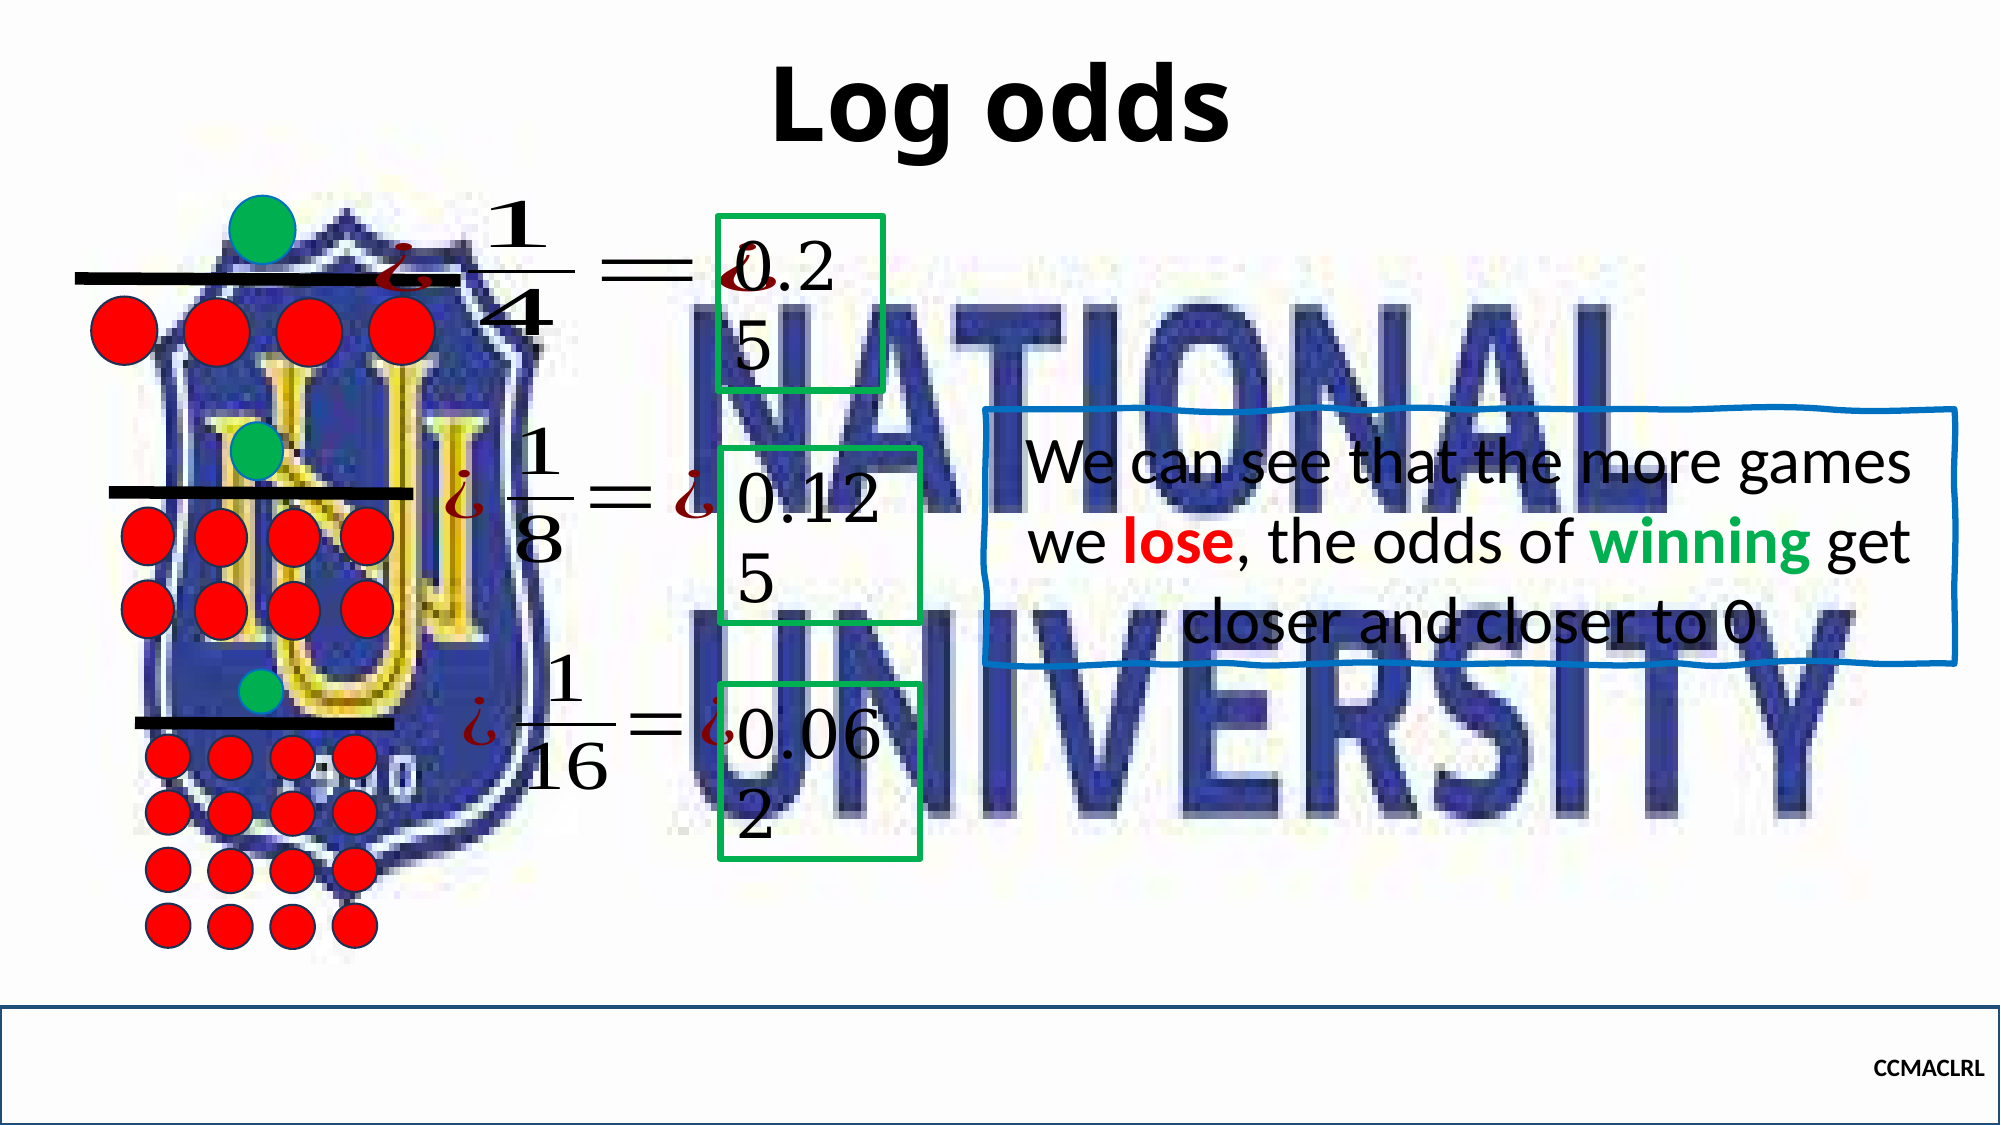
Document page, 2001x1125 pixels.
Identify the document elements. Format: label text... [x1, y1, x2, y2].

title Log odds [75, 53, 1925, 172]
text_box 0.062 [720, 684, 921, 859]
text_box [108, 422, 414, 640]
text_box We can see that the more games we lose, the odds of winning get closer and closer to 0 [983, 407, 1956, 667]
picture [0, 0, 2000, 1007]
text_box 0.25 [717, 215, 884, 391]
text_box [74, 195, 461, 367]
footer CCMACLRL [0, 1007, 2000, 1125]
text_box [134, 669, 395, 949]
text_box 0.125 [720, 448, 921, 623]
